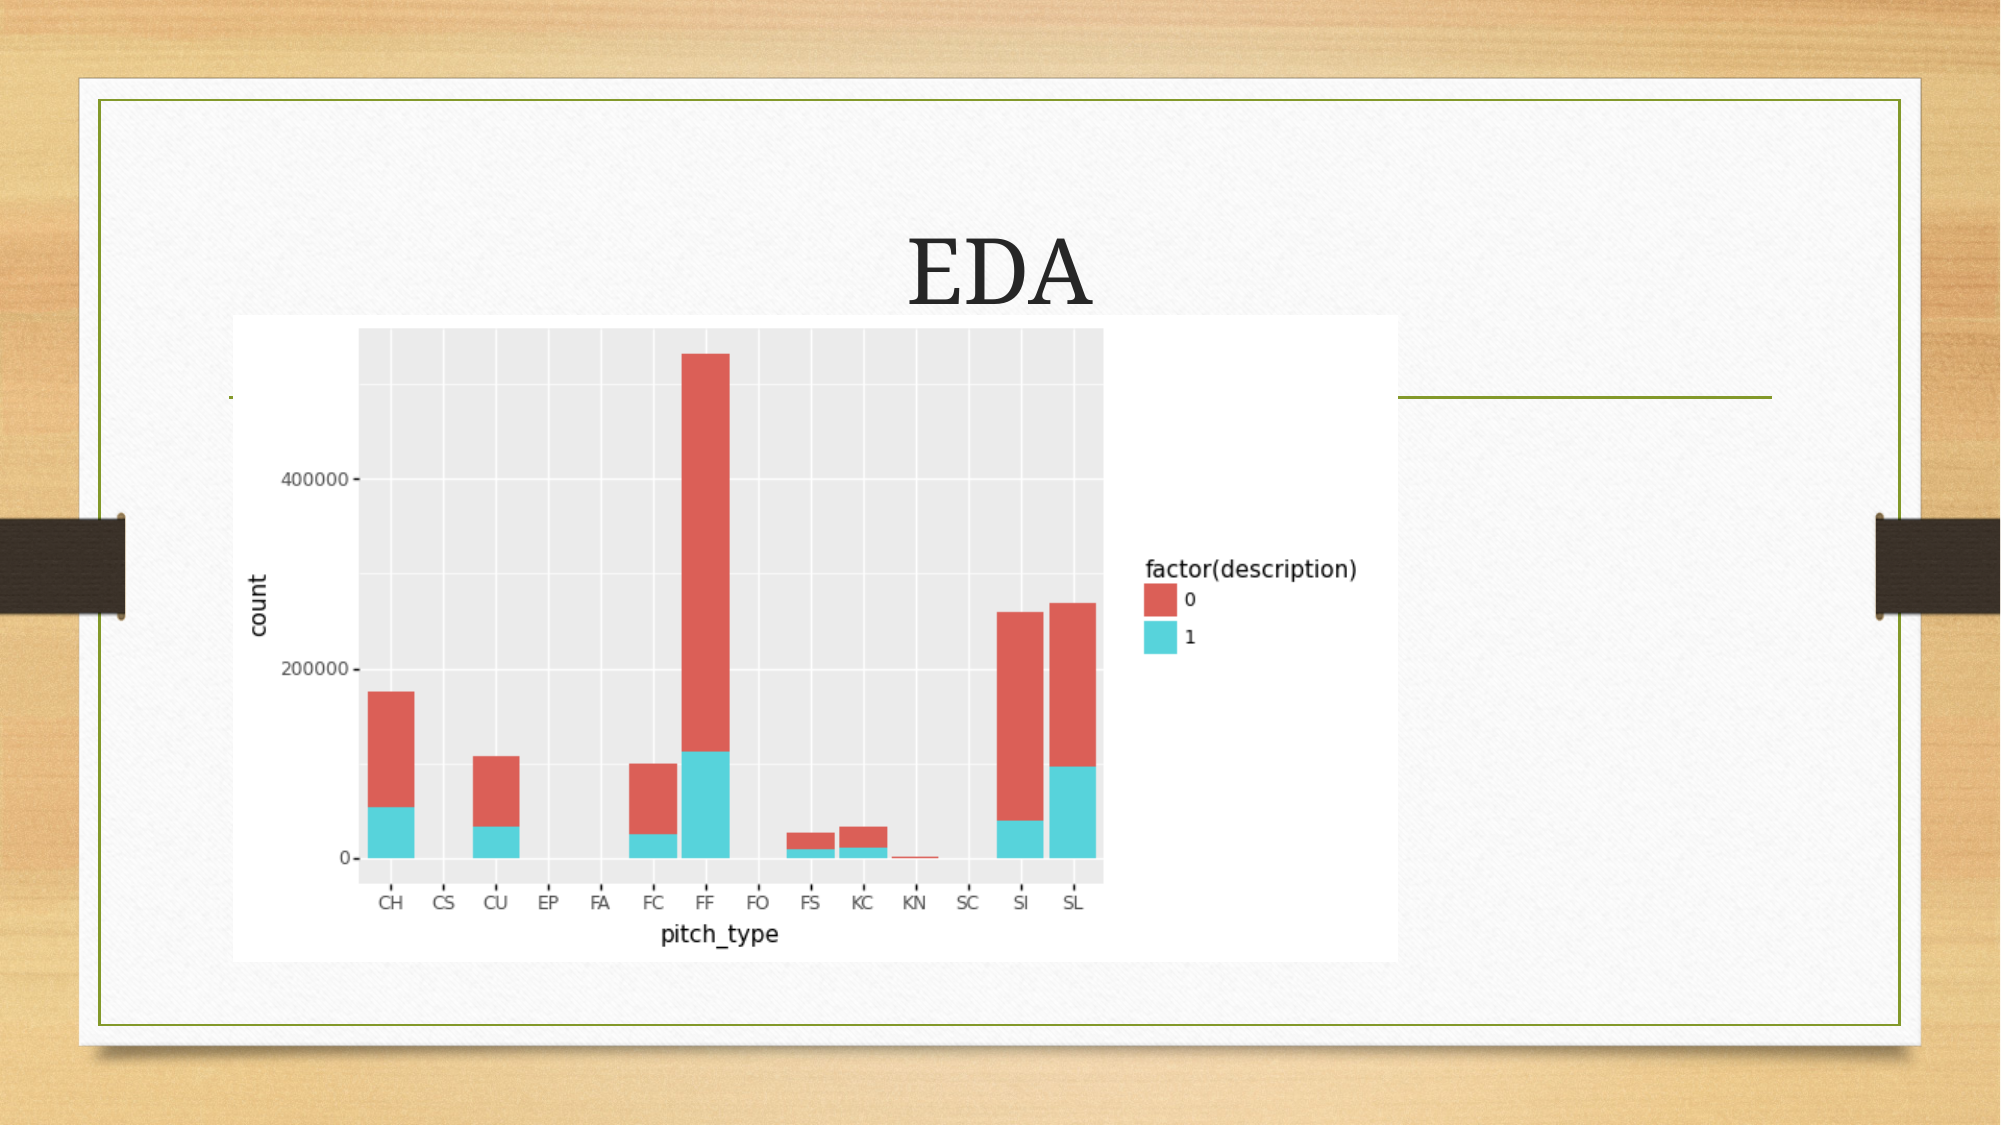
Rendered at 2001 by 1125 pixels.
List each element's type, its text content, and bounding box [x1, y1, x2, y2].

title EDA [212, 161, 1788, 375]
picture [0, 0, 2001, 1125]
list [232, 314, 1398, 962]
